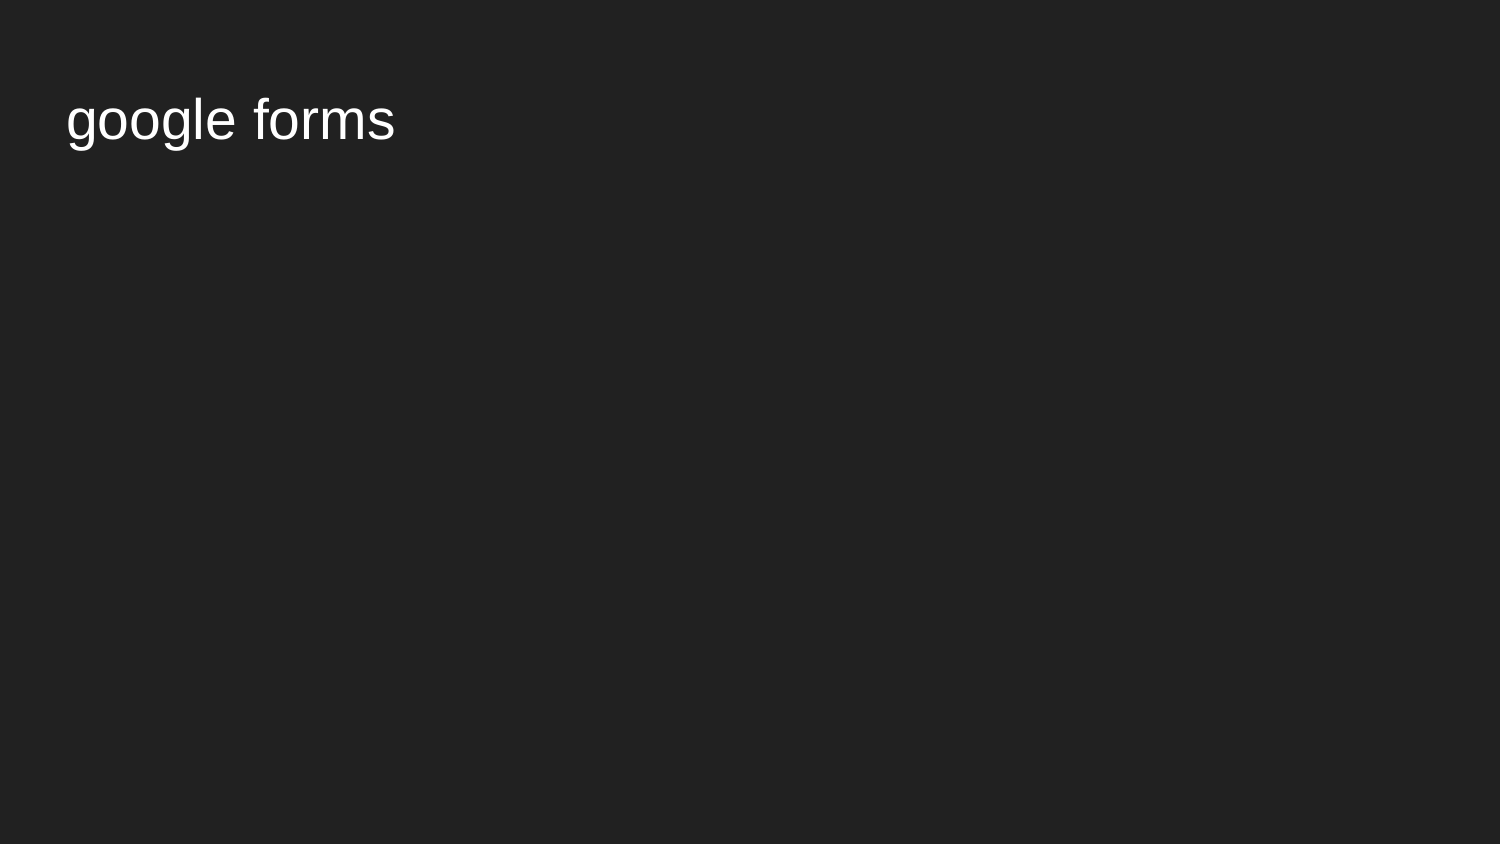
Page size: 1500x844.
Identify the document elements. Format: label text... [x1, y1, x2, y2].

title google forms [51, 72, 1449, 167]
